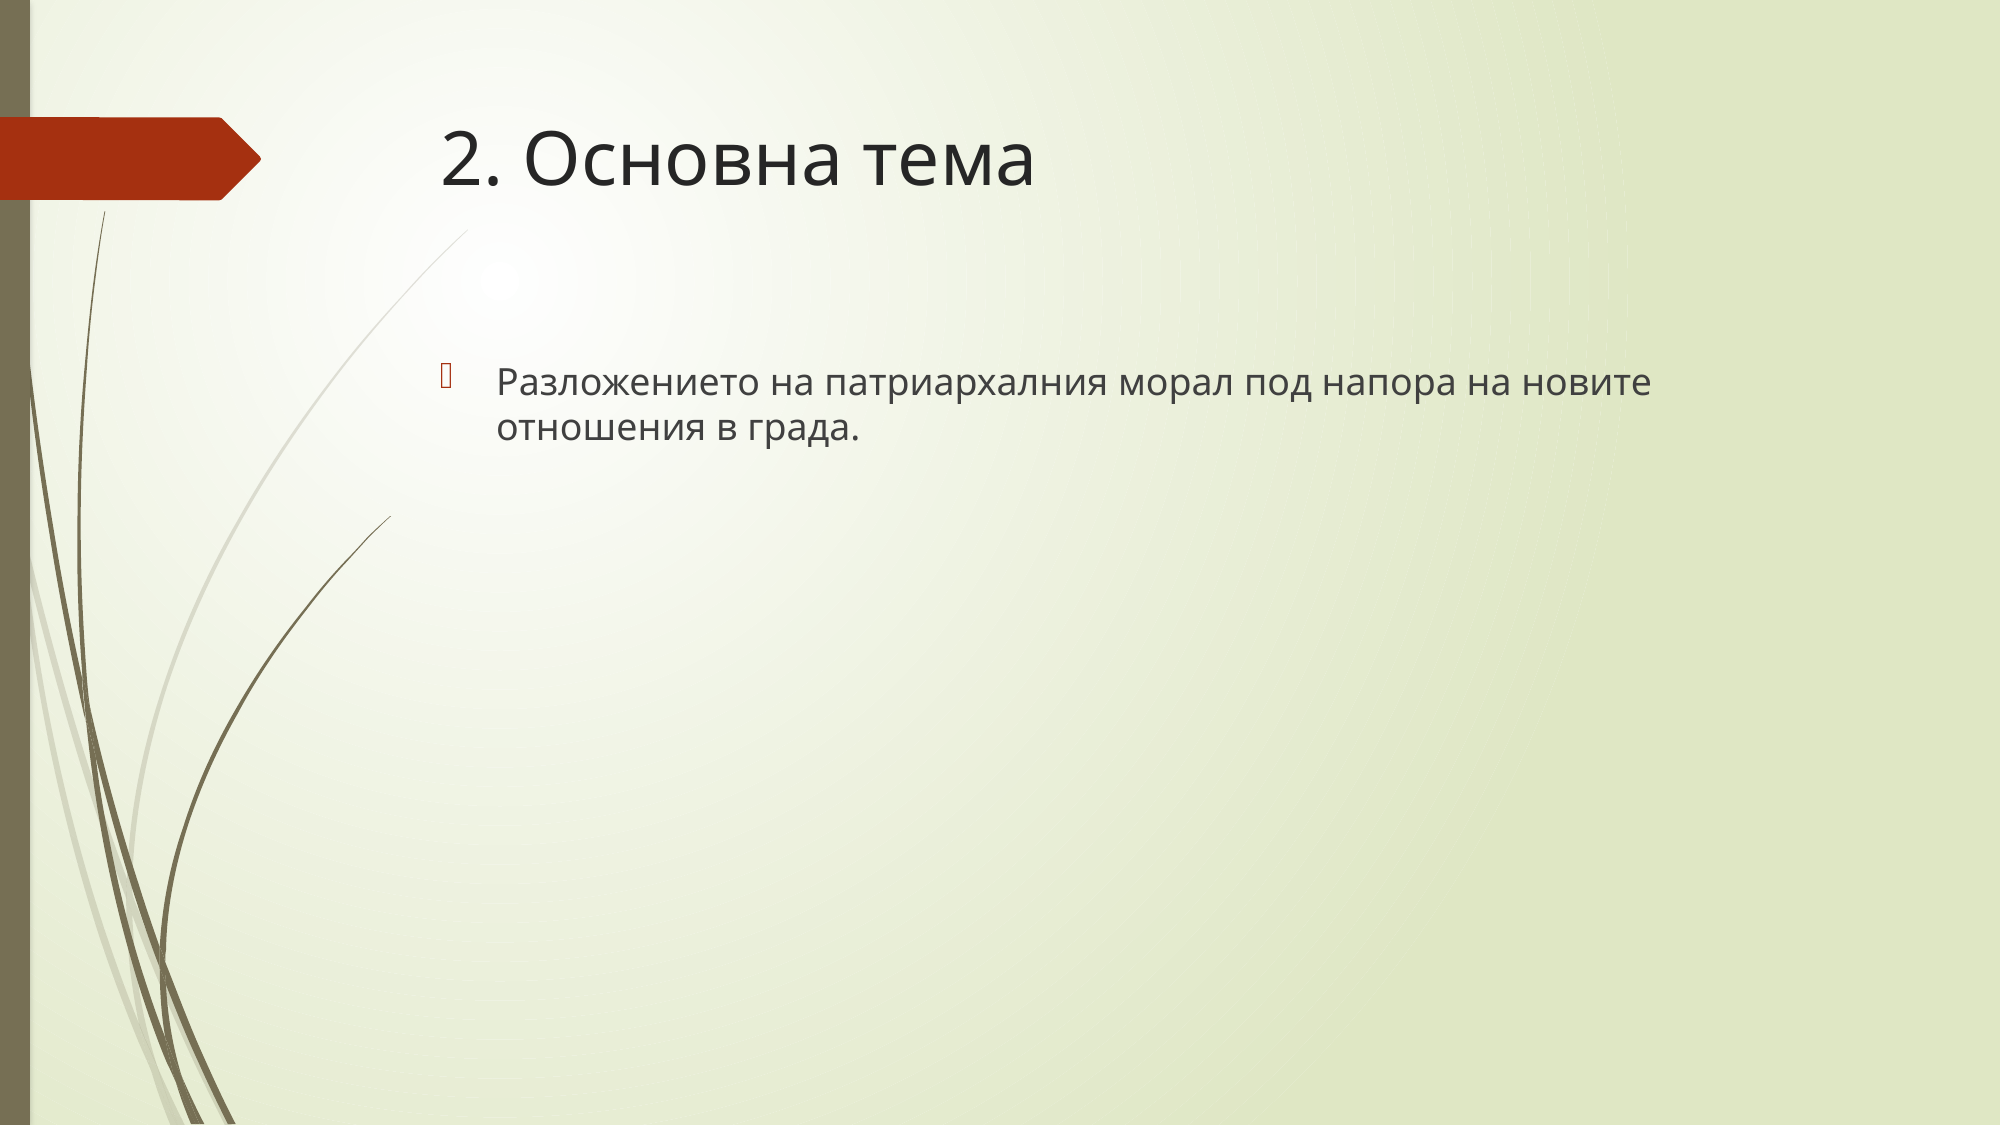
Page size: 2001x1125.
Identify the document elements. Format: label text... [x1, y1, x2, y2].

list Разложението на патриархалния морал под напора на новите отношения в града. [424, 350, 1888, 970]
title 2. Основна тема [425, 102, 1888, 313]
